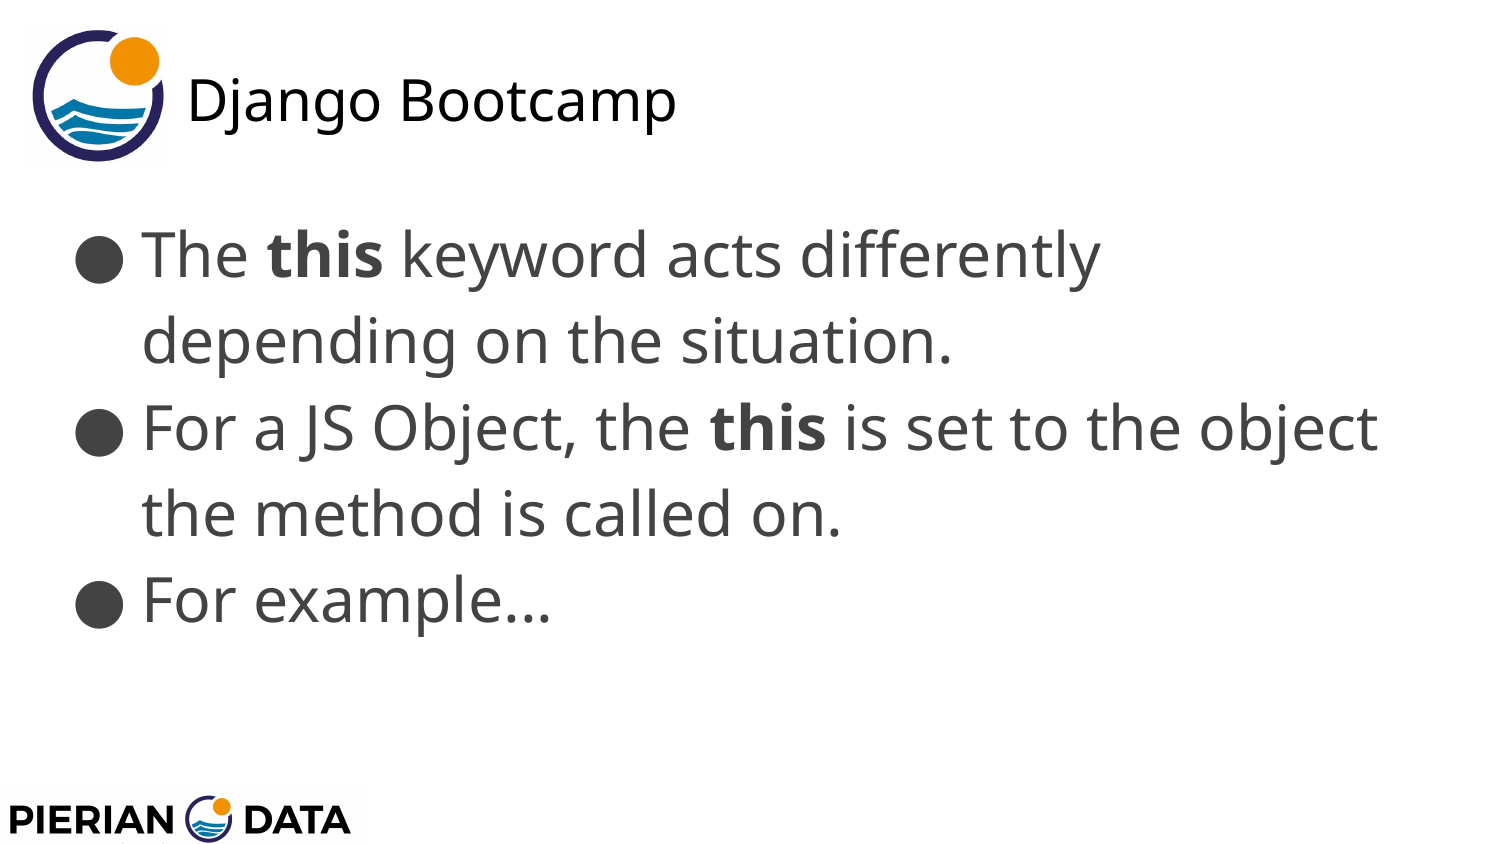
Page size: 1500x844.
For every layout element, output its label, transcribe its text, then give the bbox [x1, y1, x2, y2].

title Django Bootcamp [176, 48, 1449, 143]
list The this keyword acts differently depending on the situation. For a JS Object, the this is set to the object the method is called on. For example... [51, 189, 1449, 750]
picture [24, 24, 172, 167]
picture [0, 787, 368, 844]
